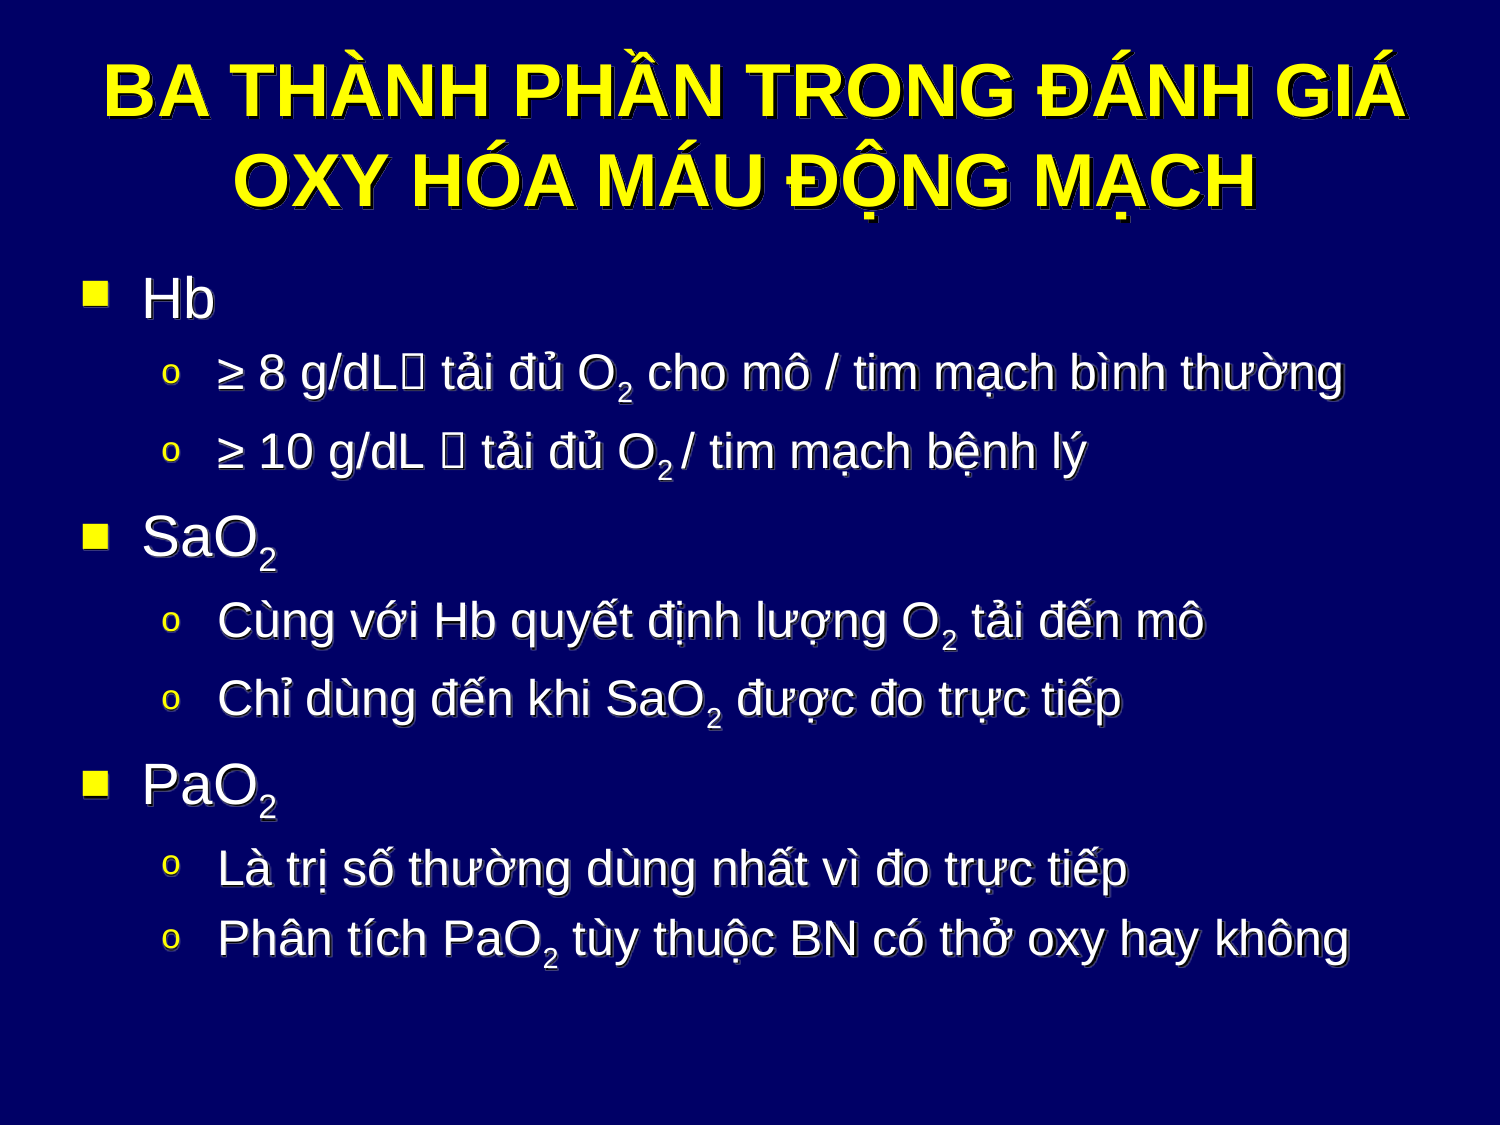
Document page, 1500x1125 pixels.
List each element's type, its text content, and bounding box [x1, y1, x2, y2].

title BA THÀNH PHẦN TRONG ĐÁNH GIÁ OXY HÓA MÁU ĐỘNG MẠCH [70, 56, 1442, 208]
list Hb ≥ 8 g/dL tải đủ O2 cho mô / tim mạch bình thường ≥ 10 g/dL  tải đủ O2 / tim mạch bệnh lý SaO2 Cùng với Hb quyết định lượng O2 tải đến mô Chỉ dùng đến khi SaO2 được đo trực tiếp PaO2 Là trị số thường dùng nhất vì đo trực tiếp Phân tích PaO2 tùy thuộc BN có thở oxy hay không [70, 252, 1437, 1064]
